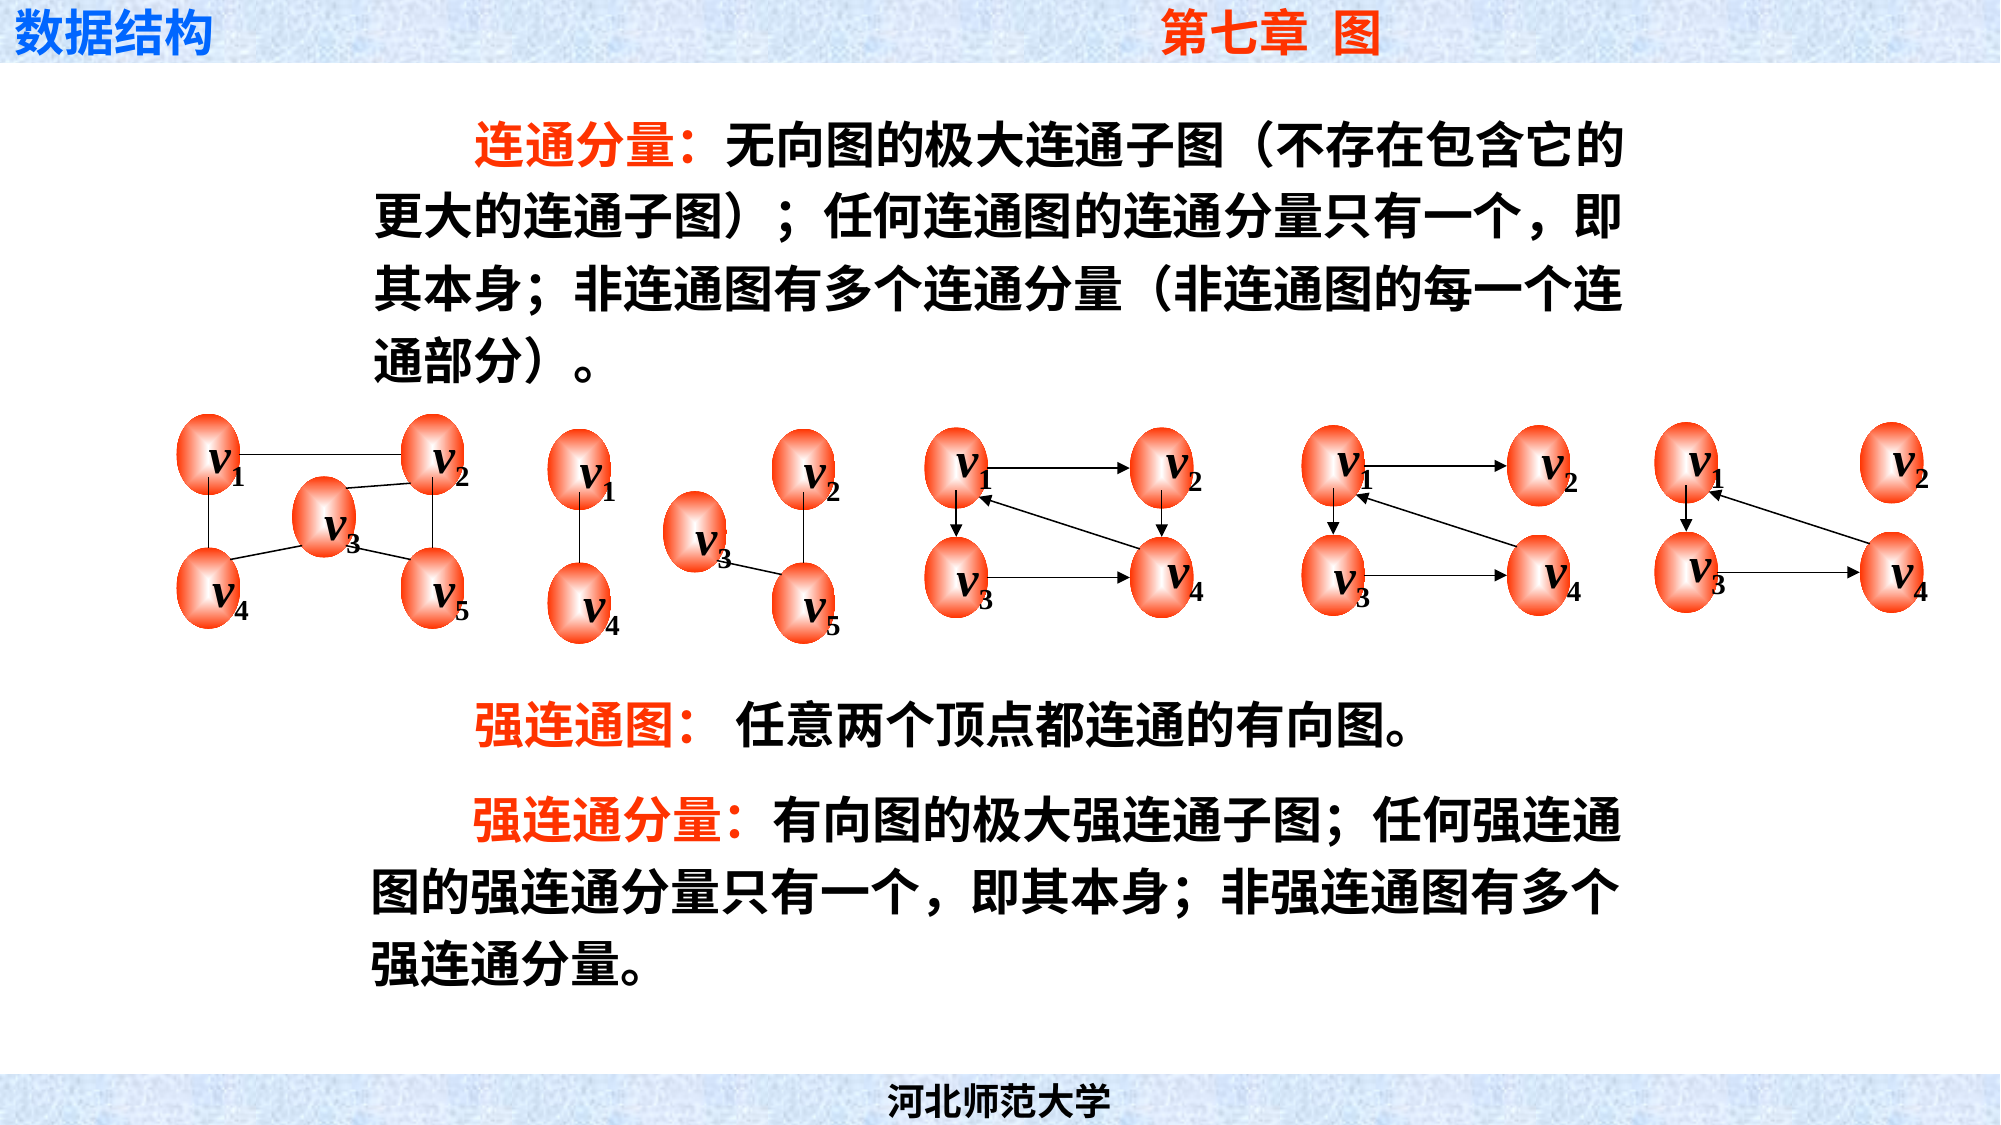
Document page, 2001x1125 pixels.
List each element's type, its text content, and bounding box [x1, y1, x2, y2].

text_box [172, 413, 513, 630]
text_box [920, 419, 1248, 619]
text_box 连通分量：无向图的极大连通子图（不存在包含它的 更大的连通子图）；任何连通图的连通分量只有一个，即 其本身；非连通图有多个连通分量（非连通图的每一个连 通部分）。 [358, 93, 1652, 397]
text_box 强连通图： 任意两个顶点都连通的有向图。 [357, 686, 1462, 761]
picture [0, 1074, 2000, 1125]
picture [0, 0, 2000, 63]
text_box 强连通分量：有向图的极大强连通子图；任何强连通 图的强连通分量只有一个，即其本身；非强连通图有多个 强连通分量。 [355, 768, 1649, 1000]
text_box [1297, 418, 1625, 617]
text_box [543, 428, 884, 644]
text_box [1652, 418, 1973, 614]
